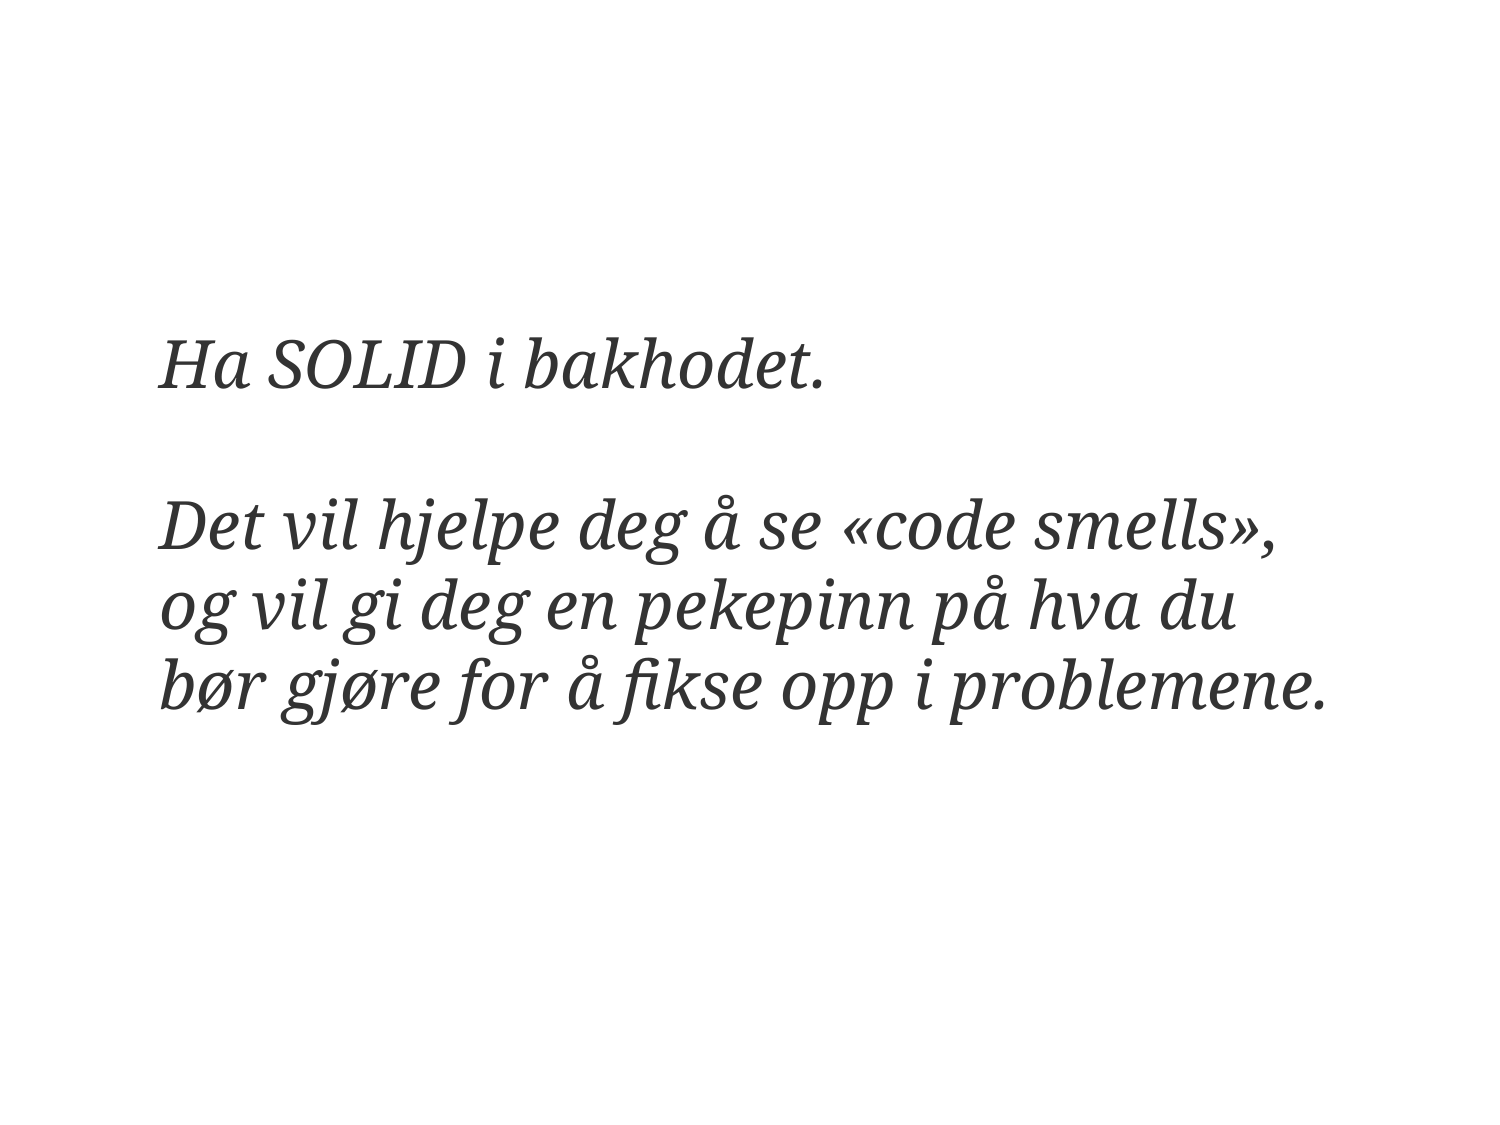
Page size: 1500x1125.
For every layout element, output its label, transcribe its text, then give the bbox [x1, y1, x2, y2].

title Ha SOLID i bakhodet. Det vil hjelpe deg å se «code smells», og vil gi deg en pekepinn på hva du bør gjøre for å fikse opp i problemene. [159, 196, 1341, 929]
